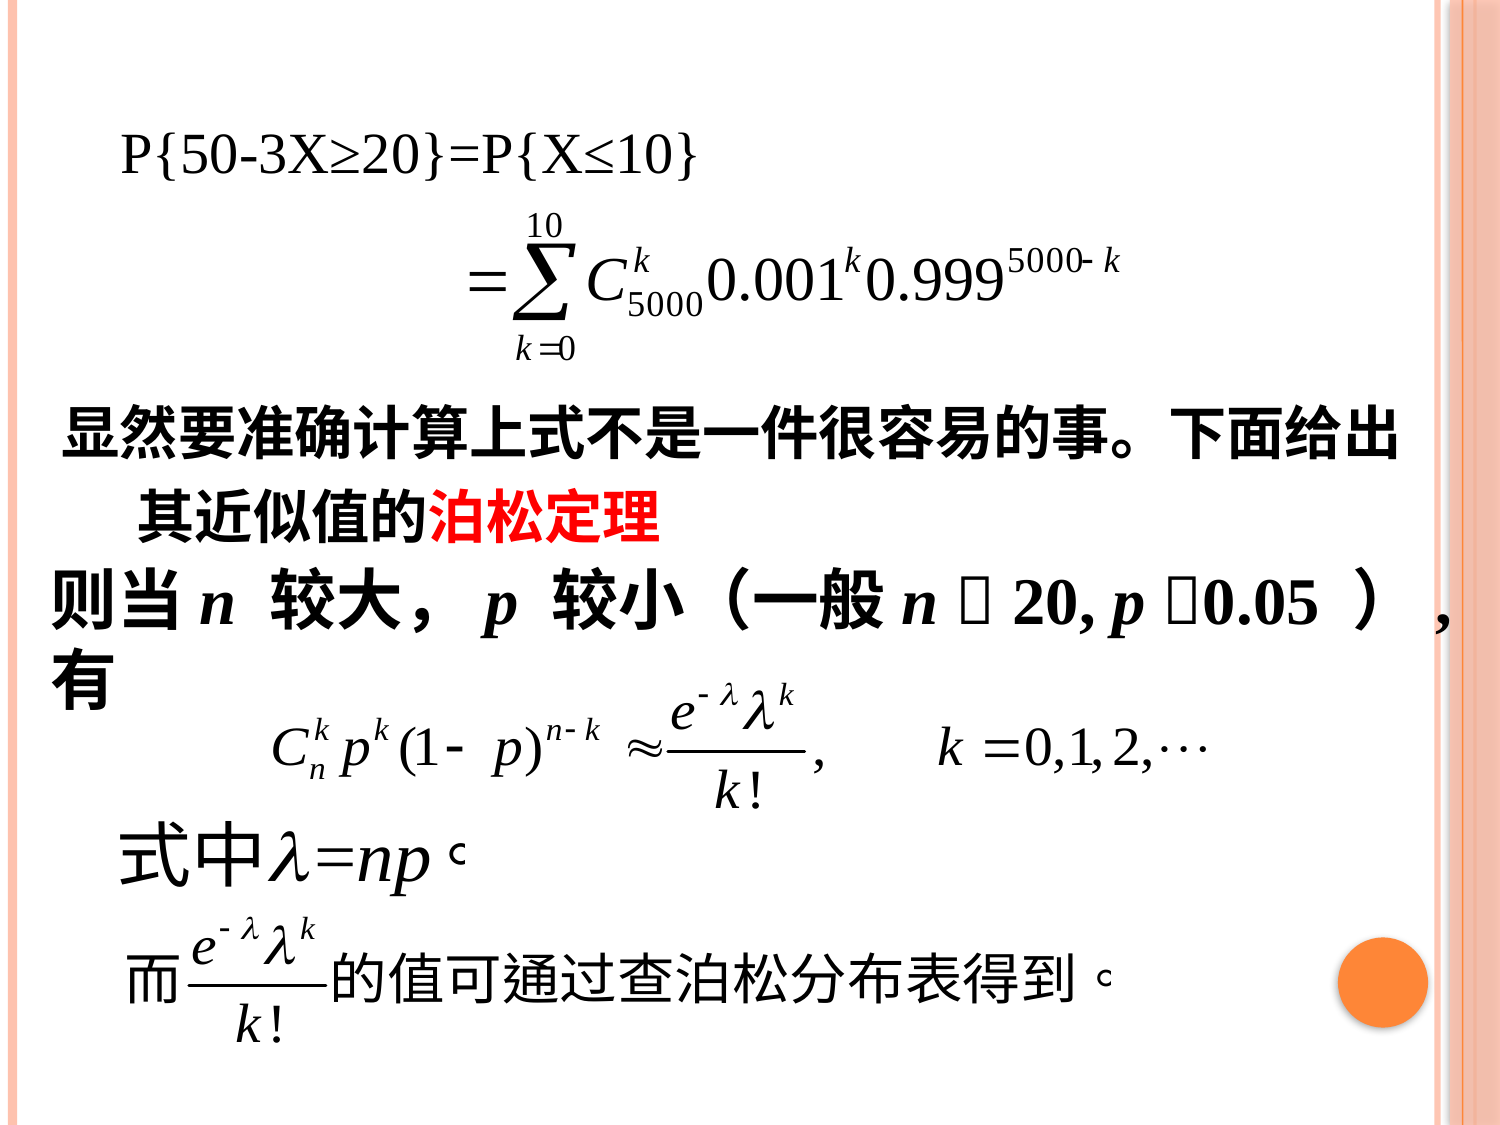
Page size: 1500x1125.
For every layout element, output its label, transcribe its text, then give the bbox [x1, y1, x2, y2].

text_box 显然要准确计算上式不是一件很容易的事。下面给出其近似值的泊松定理 [46, 374, 1418, 550]
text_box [454, 195, 1141, 374]
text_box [116, 901, 1112, 1056]
text_box P{50-3X≥20}=P{X≤10} [105, 93, 1161, 193]
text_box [108, 809, 466, 912]
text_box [263, 667, 1220, 821]
text_box 则当n 较大，p 较小（一般n  20, p 0.05 ）, 有 [35, 550, 1484, 726]
